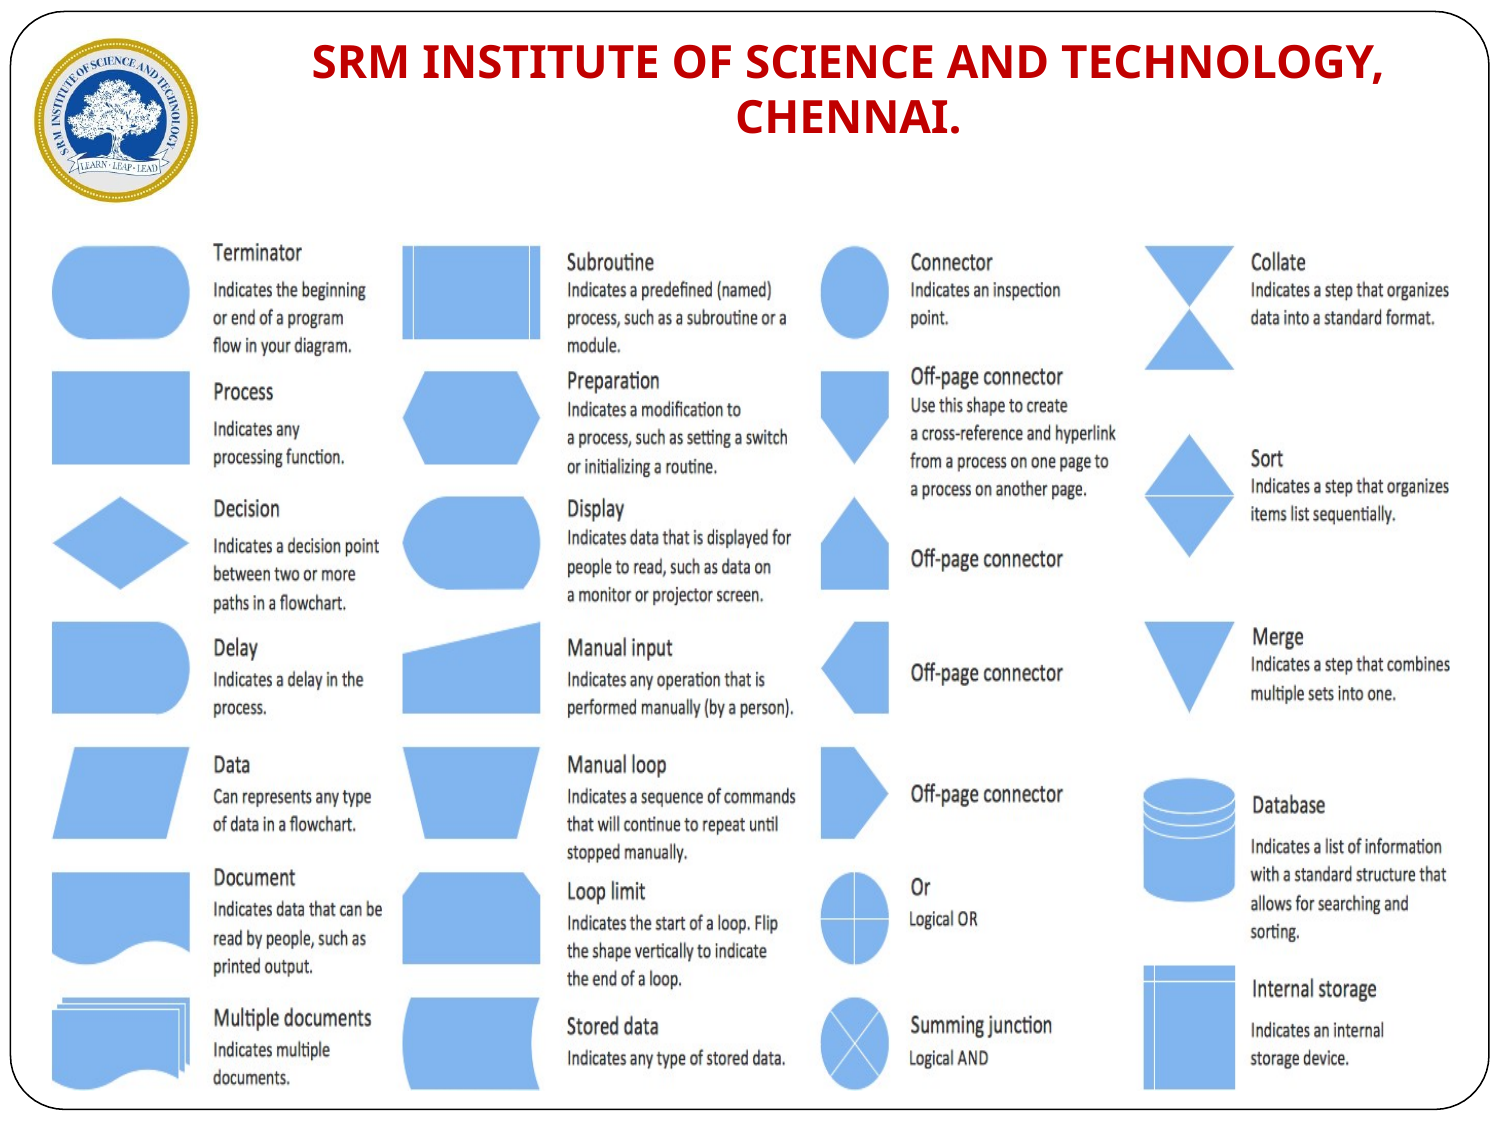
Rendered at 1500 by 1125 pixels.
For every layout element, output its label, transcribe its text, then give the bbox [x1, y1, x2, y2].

title SRM INSTITUTE OF SCIENCE AND TECHNOLOGY, CHENNAI. [202, 30, 1468, 221]
picture [51, 241, 1450, 1092]
picture [31, 30, 204, 207]
